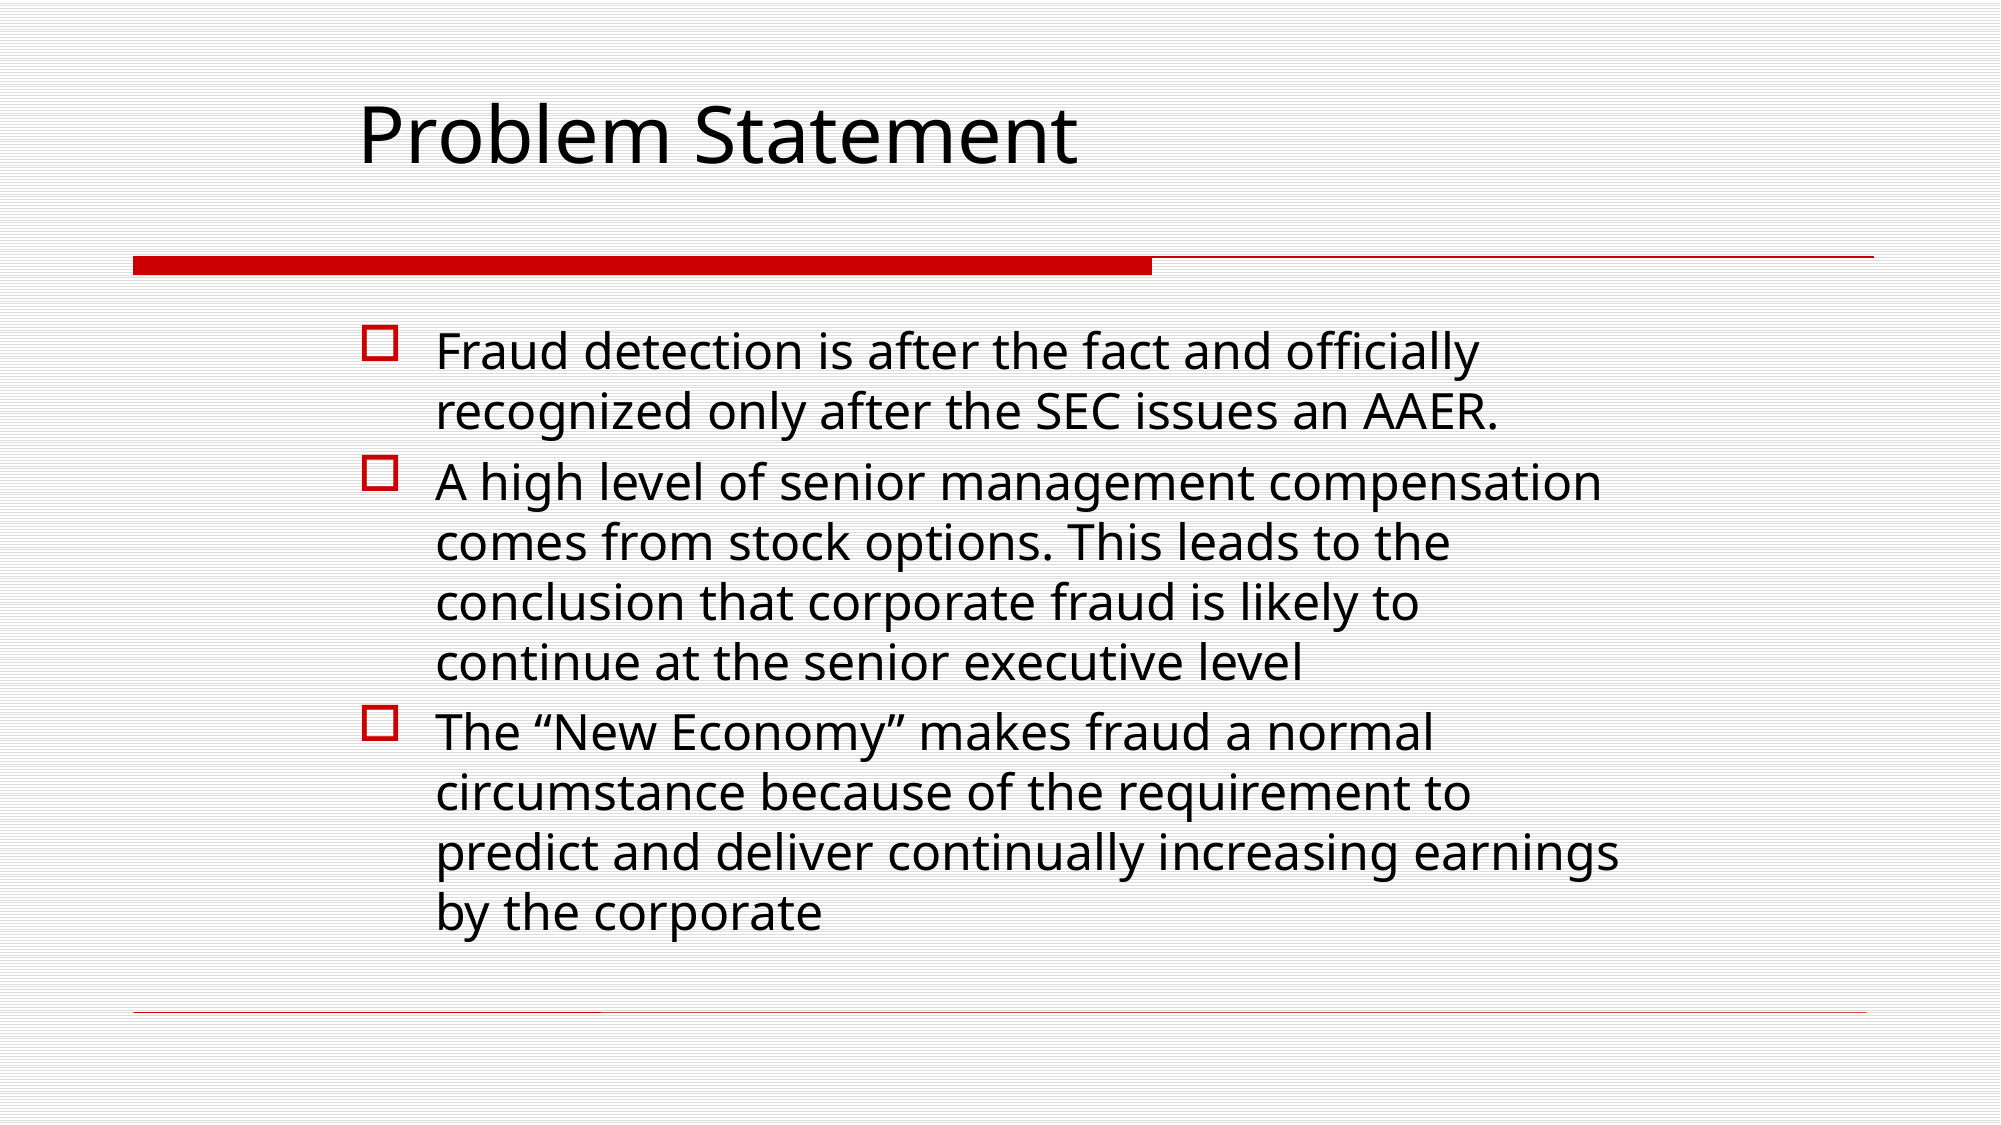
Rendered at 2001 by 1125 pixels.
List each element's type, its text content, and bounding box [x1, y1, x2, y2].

list Fraud detection is after the fact and officially recognized only after the SEC issues an AAER. A high level of senior management compensation comes from stock options. This leads to the conclusion that corporate fraud is likely to continue at the senior executive level The “New Economy” makes fraud a normal circumstance because of the requirement to predict and deliver continually increasing earnings by the corporate [342, 312, 1656, 1013]
title Problem Statement [342, 49, 1656, 188]
